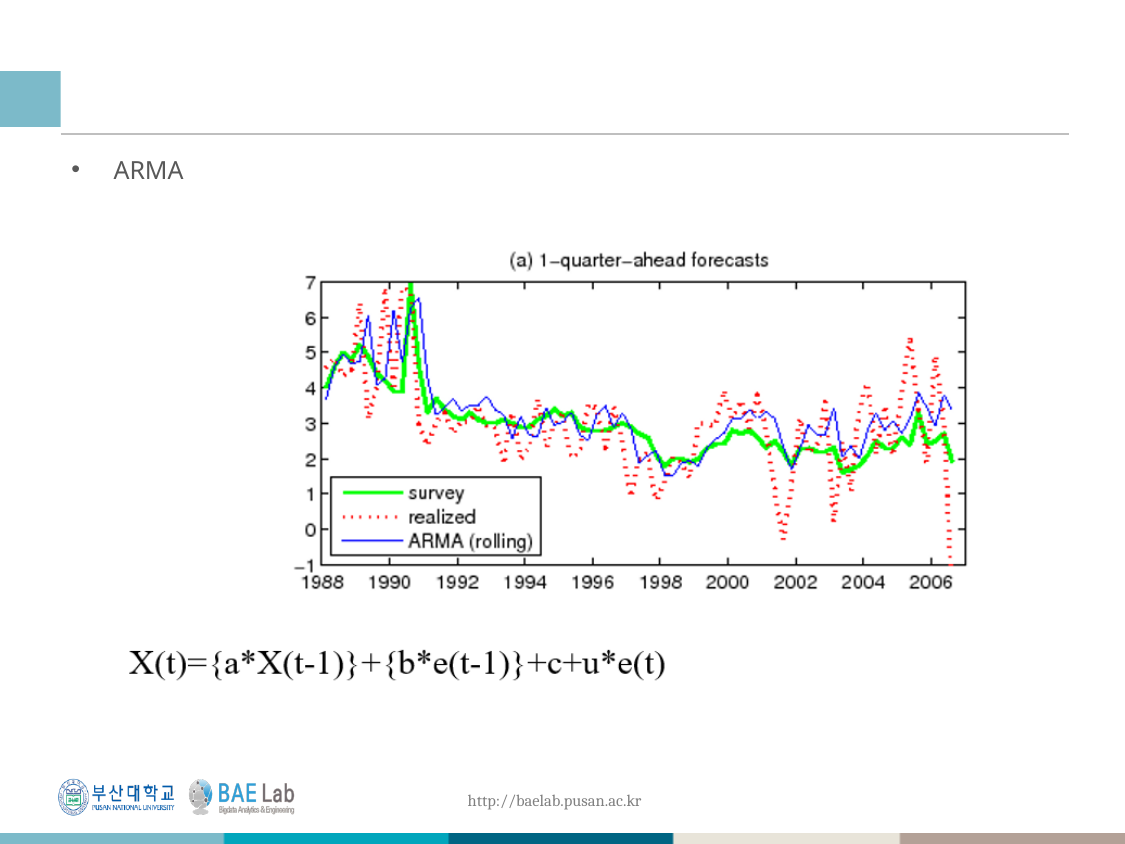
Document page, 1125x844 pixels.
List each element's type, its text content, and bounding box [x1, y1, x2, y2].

picture [673, 833, 1125, 844]
picture [186, 776, 300, 816]
picture [0, 833, 448, 844]
picture [55, 775, 175, 819]
picture [112, 234, 1013, 714]
list ARMA [56, 146, 1069, 754]
